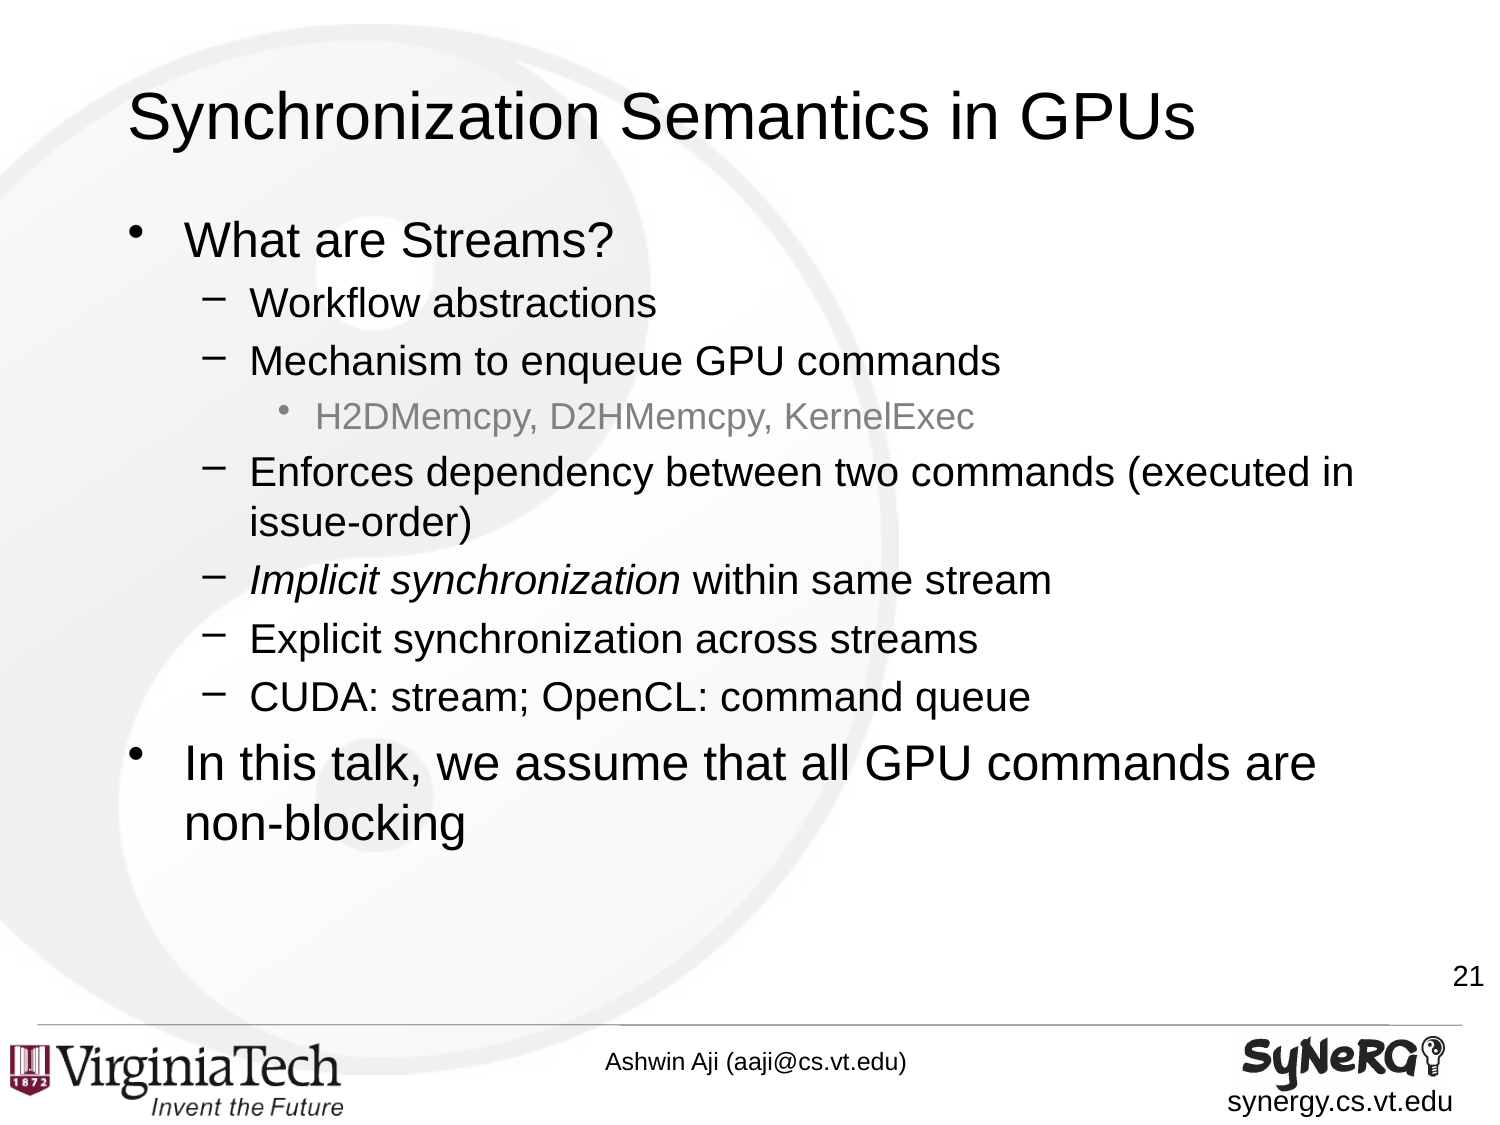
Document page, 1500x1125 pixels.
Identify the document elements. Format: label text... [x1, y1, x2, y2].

title Synchronization Semantics in GPUs [112, 49, 1388, 176]
picture [1237, 1032, 1448, 1095]
footer Ashwin Aji (aaji@cs.vt.edu) [374, 1037, 1138, 1088]
slide_number 21 [1424, 949, 1500, 1026]
picture [0, 1033, 350, 1124]
list What are Streams? Workflow abstractions Mechanism to enqueue GPU commands H2DMemcpy, D2HMemcpy, KernelExec Enforces dependency between two commands (executed in issue-order) Implicit synchronization within same stream Explicit synchronization across streams CUDA: stream; OpenCL: command queue In this talk, we assume that all GPU commands are non-blocking [112, 199, 1388, 951]
